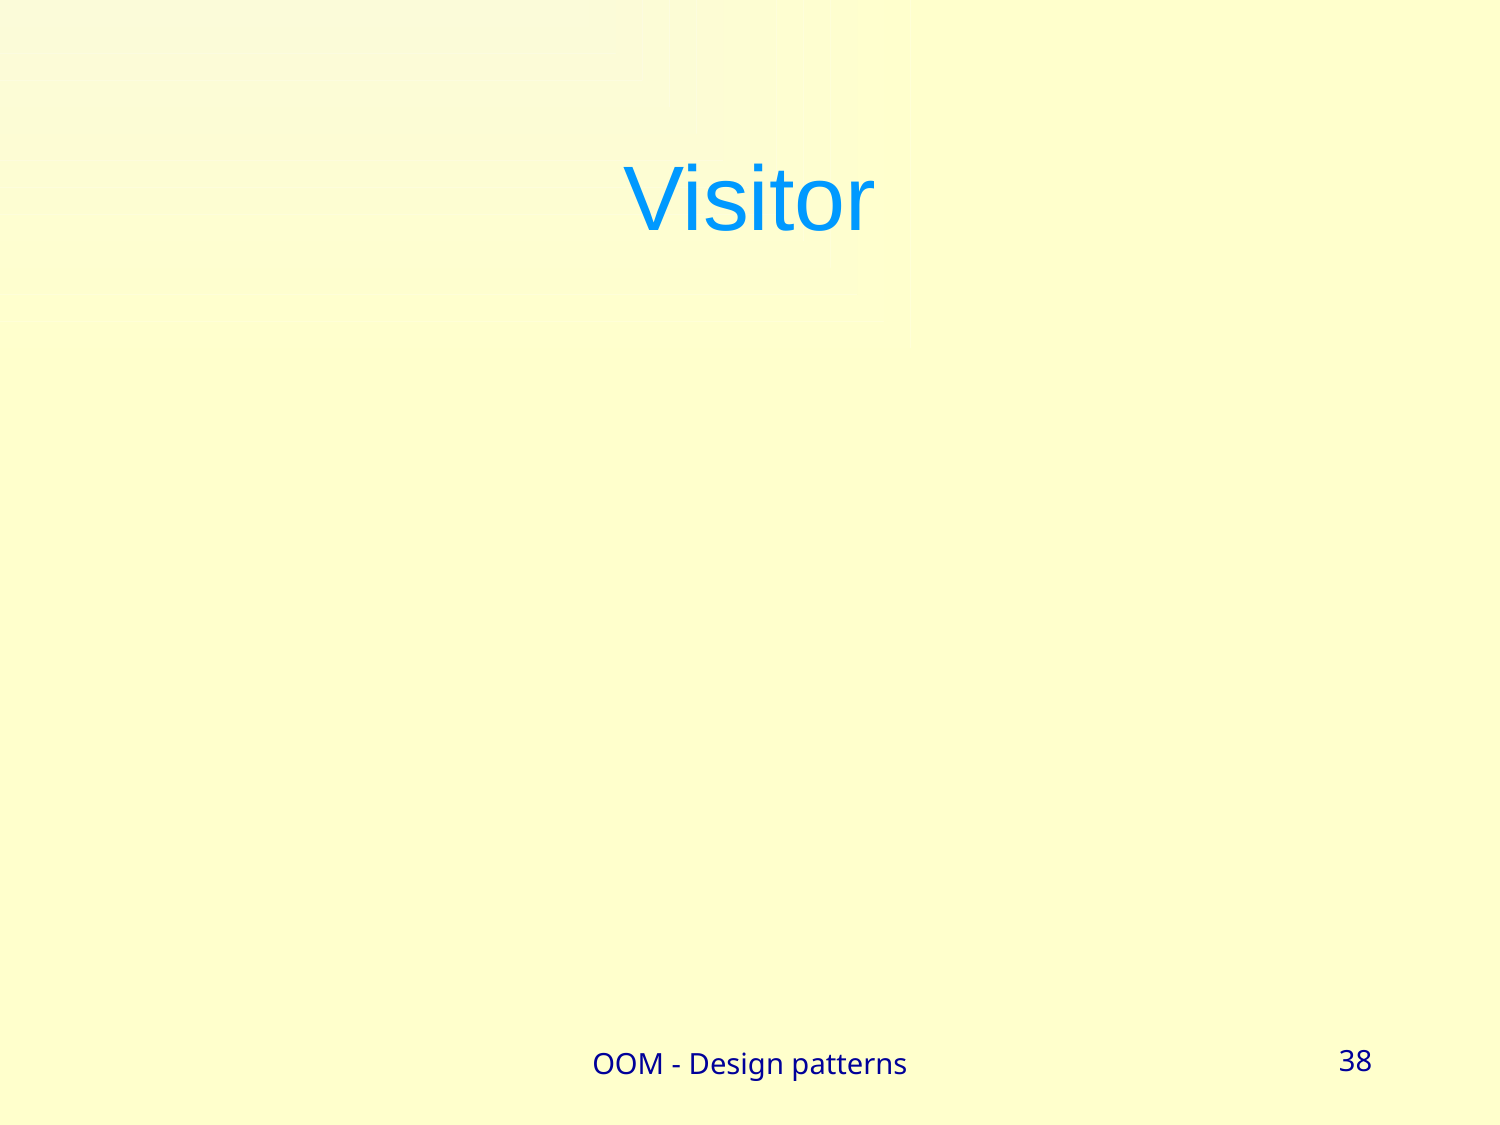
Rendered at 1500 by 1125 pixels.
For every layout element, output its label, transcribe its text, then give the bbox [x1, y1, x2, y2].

slide_number 38 [1074, 1024, 1388, 1101]
footer OOM - Design patterns [512, 1024, 988, 1101]
title Visitor [112, 99, 1388, 288]
